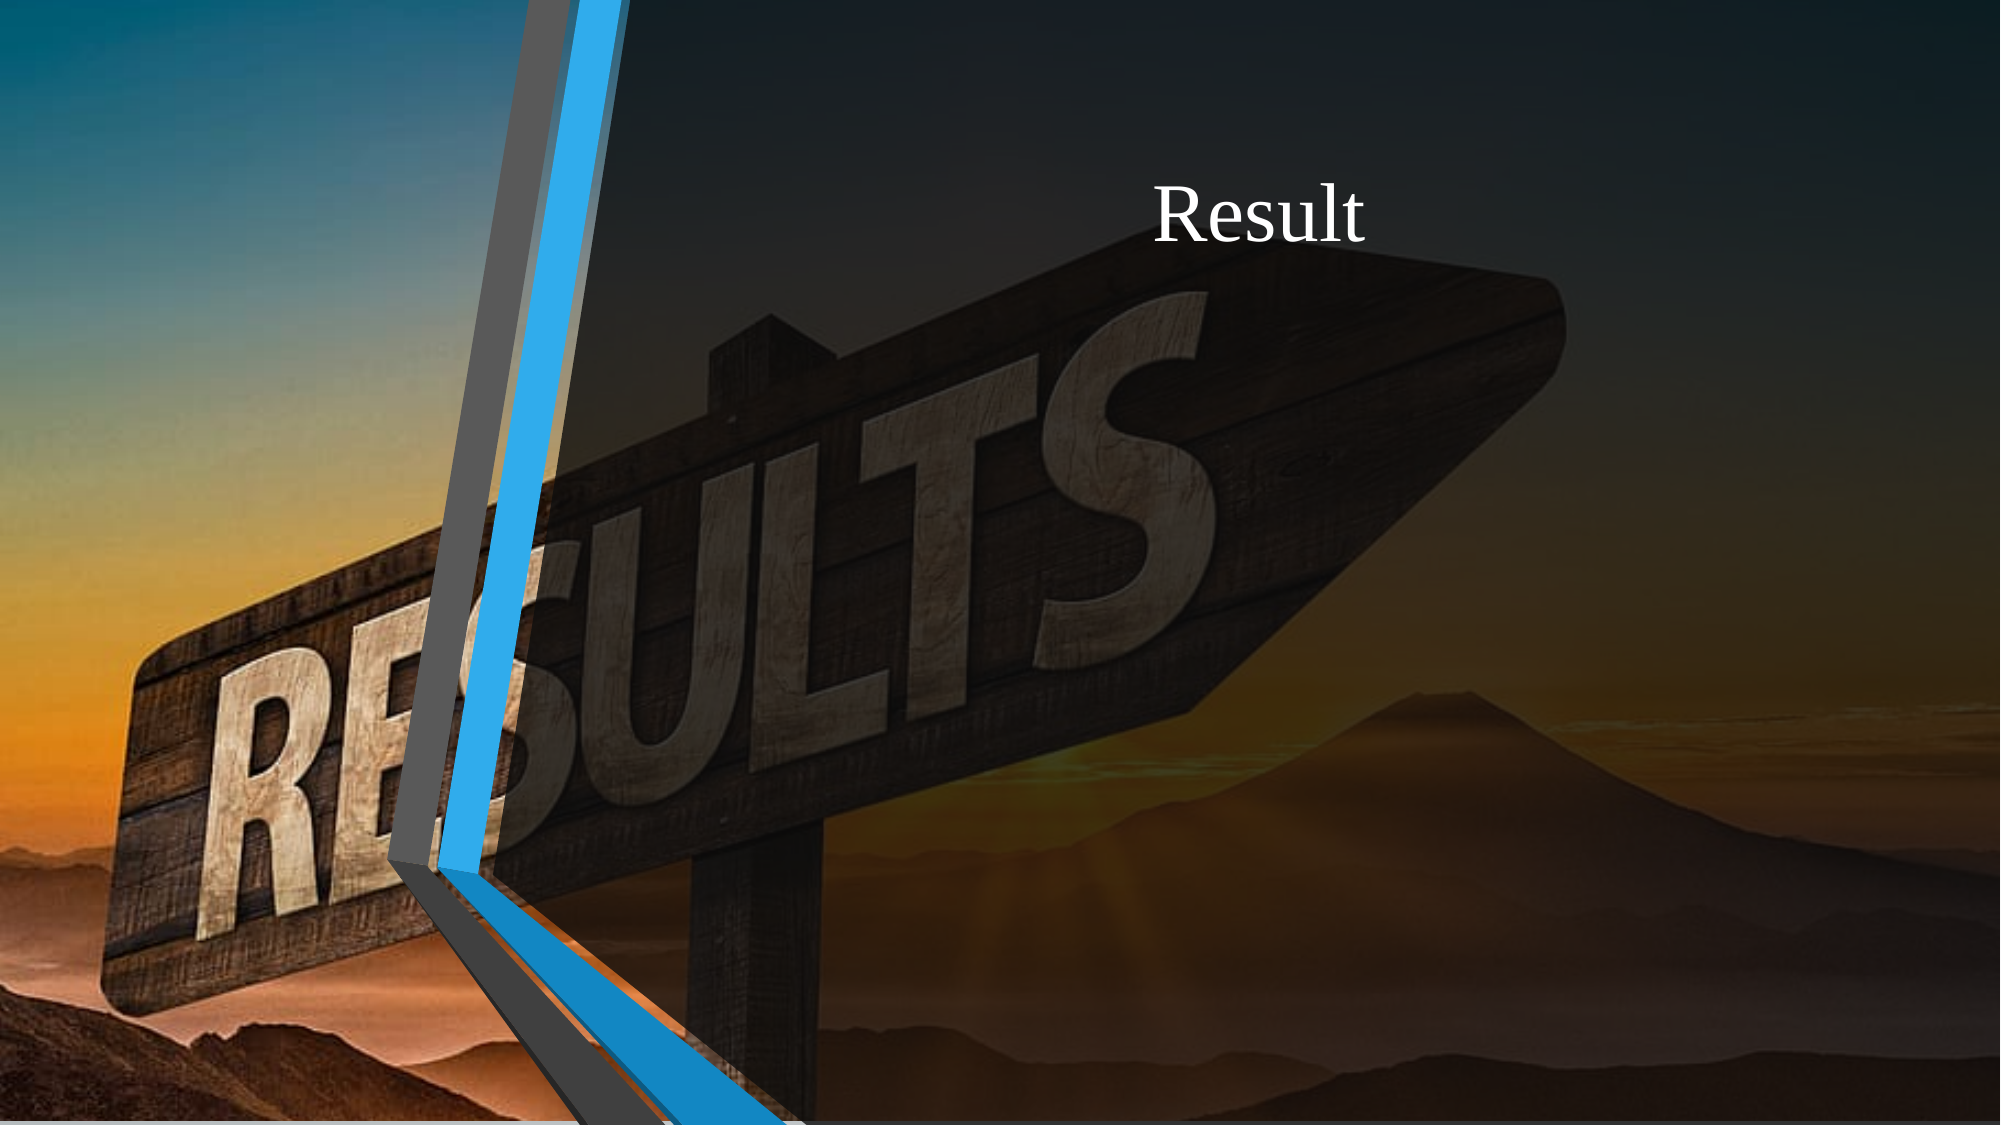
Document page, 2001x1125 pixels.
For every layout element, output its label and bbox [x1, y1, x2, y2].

text_box [386, 0, 788, 1125]
text_box [788, 1121, 804, 1125]
picture [0, 0, 386, 1121]
text_box [0, 1121, 386, 1125]
picture [788, 0, 2000, 1121]
text_box [800, 1121, 2000, 1125]
